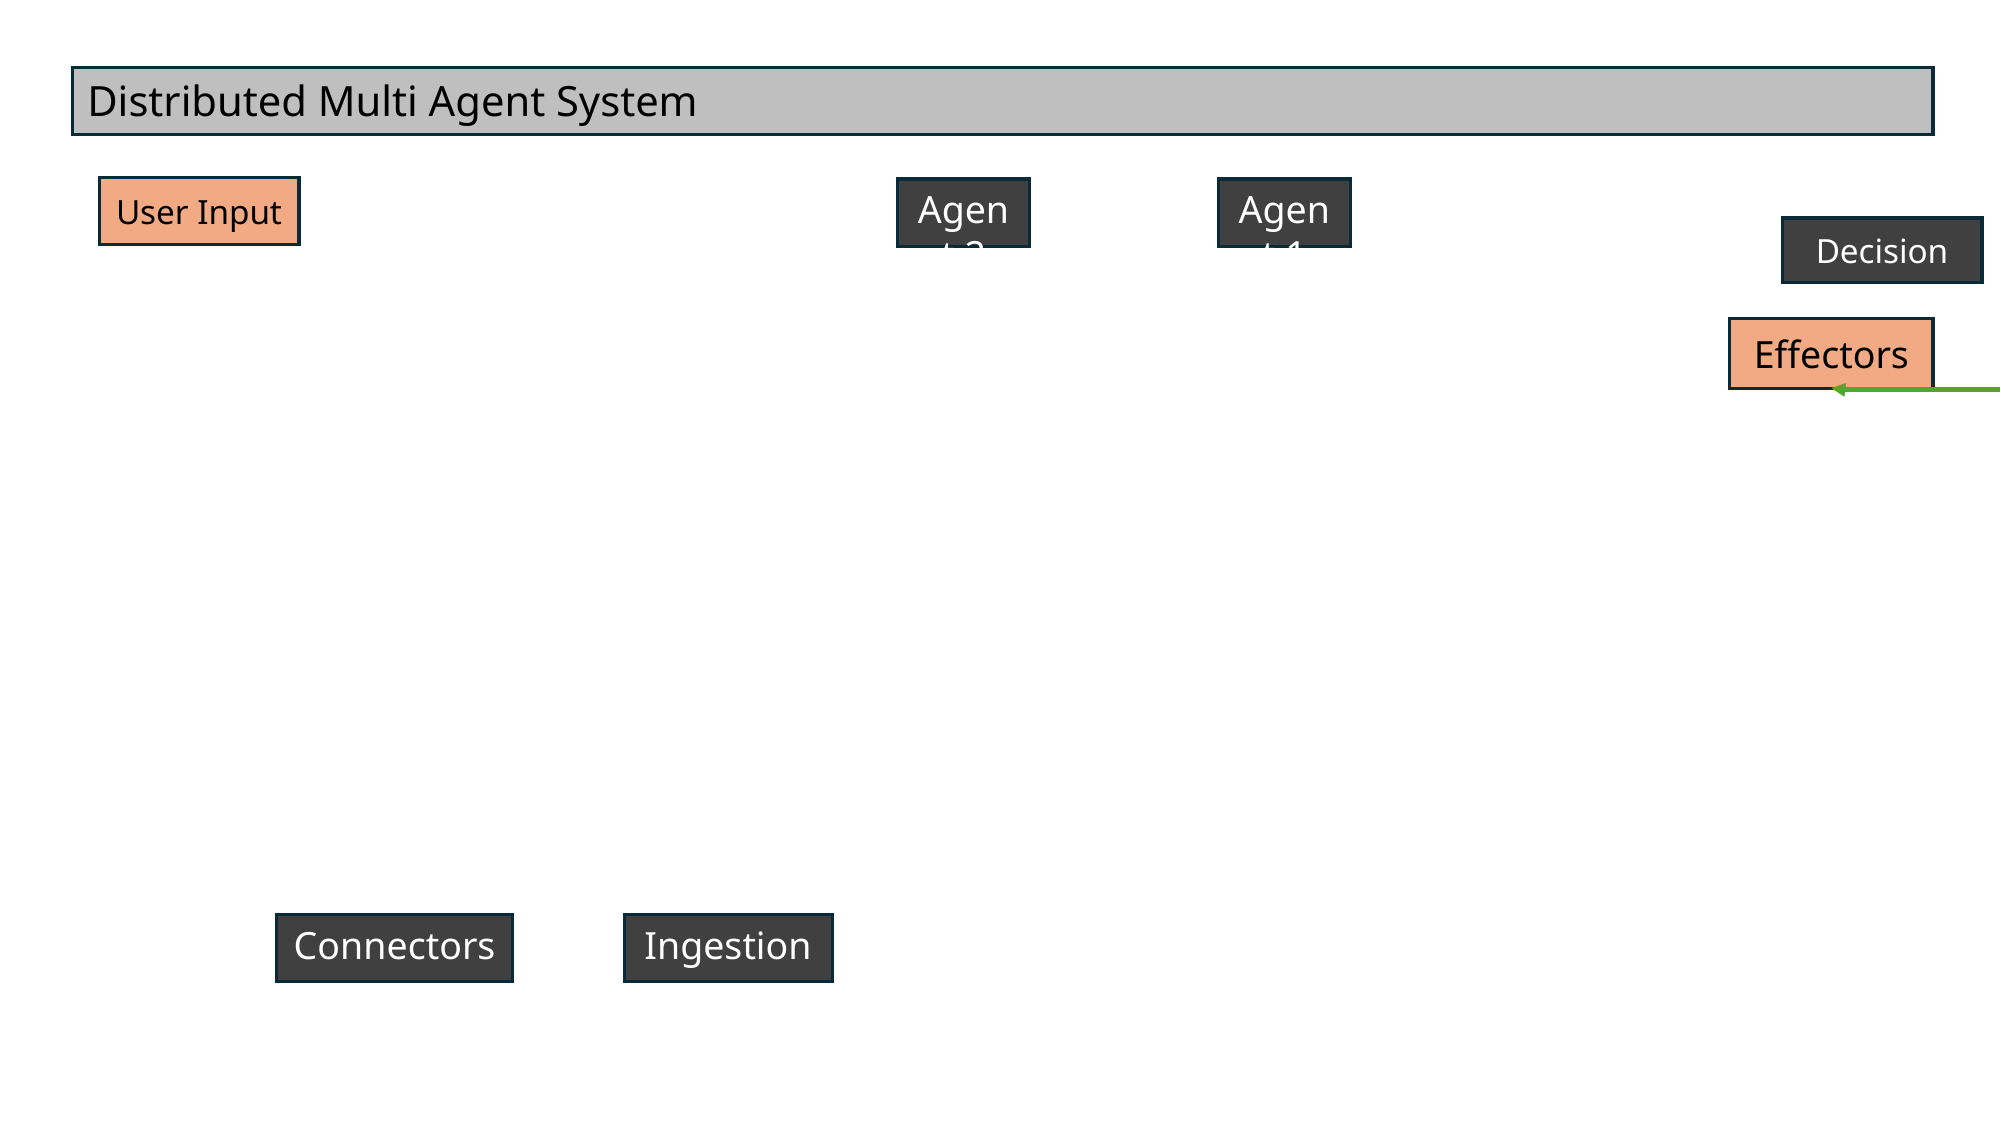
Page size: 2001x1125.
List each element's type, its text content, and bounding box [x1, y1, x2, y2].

text_box Agent 1 [1217, 177, 1352, 248]
text_box Effectors [1728, 317, 1935, 390]
text_box Connectors [275, 913, 514, 983]
text_box Ingestion [623, 913, 834, 983]
text_box Agent 2 [896, 177, 1031, 248]
text_box Distributed Multi Agent System [71, 66, 1935, 136]
text_box Decision [1781, 216, 1984, 284]
text_box User Input [98, 176, 301, 246]
